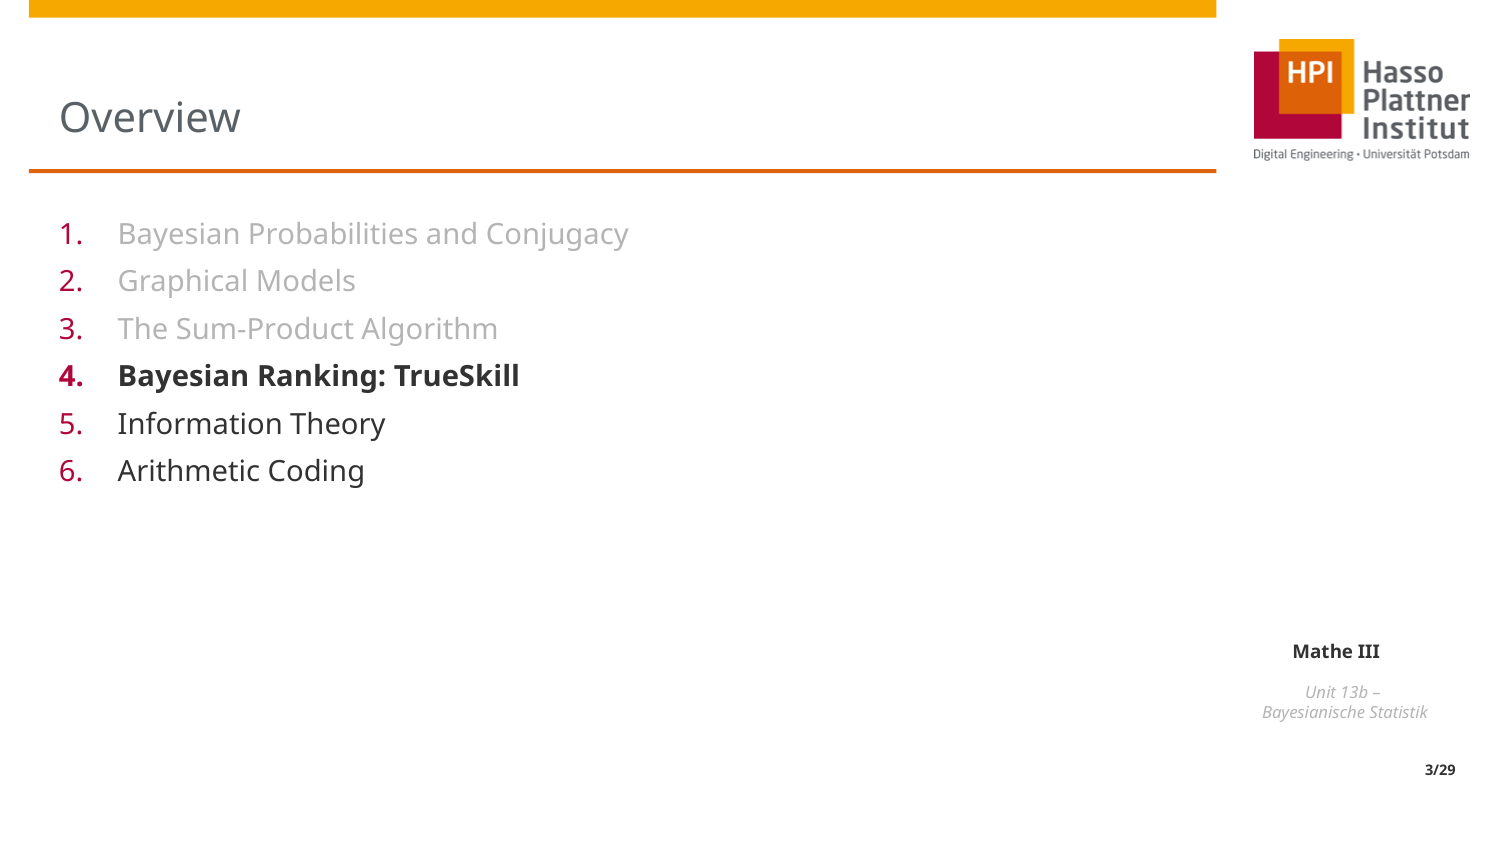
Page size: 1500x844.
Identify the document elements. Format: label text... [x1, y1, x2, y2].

list Bayesian Probabilities and Conjugacy Graphical Models The Sum-Product Algorithm Bayesian Ranking: TrueSkill Information Theory Arithmetic Coding [58, 203, 1187, 788]
picture [1254, 39, 1470, 161]
title Overview [58, 17, 1187, 170]
